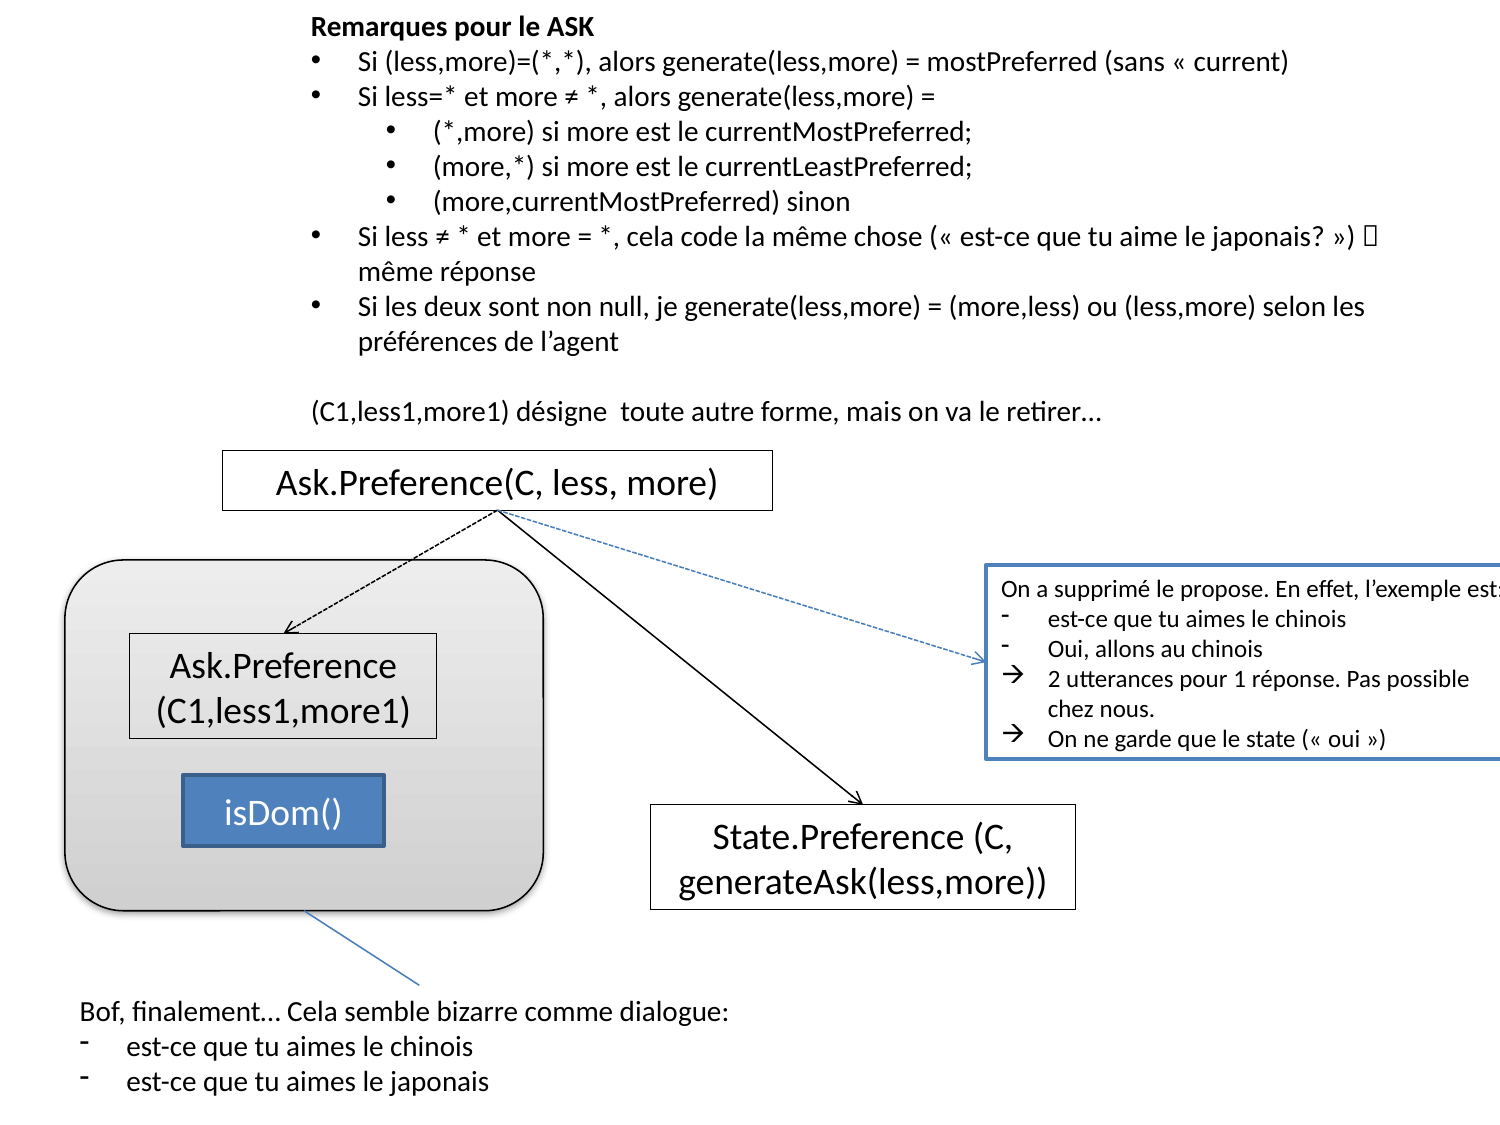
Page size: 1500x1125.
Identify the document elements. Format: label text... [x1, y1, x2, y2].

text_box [303, 910, 420, 986]
text_box State.Preference (C, generateAsk(less,more)) [650, 804, 1076, 910]
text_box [497, 510, 987, 664]
text_box Ask.Preference(C, less, more) [222, 450, 773, 511]
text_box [497, 671, 864, 806]
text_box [283, 510, 496, 634]
text_box Ask.Preference (C1,less1,more1) [129, 633, 437, 739]
text_box Remarques pour le ASK Si (less,more)=(*,*), alors generate(less,more) = mostPreferred (sans « current) Si less=* et more ≠ *, alors generate(less,more) = (*,more) si more est le currentMostPreferred; (more,*) si more est le currentLeastPreferred; (more,currentMostPreferred) sinon Si less ≠ * et more = *, cela code la même chose (« est-ce que tu aime le japonais? »)  même réponse Si les deux sont non null, je generate(less,more) = (more,less) ou (less,more) selon les préférences de l’agent (C1,less1,more1) désigne toute autre forme, mais on va le retirer… [296, 0, 1465, 435]
text_box Bof, finalement… Cela semble bizarre comme dialogue: est-ce que tu aimes le chinois est-ce que tu aimes le japonais [64, 985, 774, 1105]
text_box [64, 559, 545, 912]
text_box isDom() [181, 773, 386, 848]
text_box On a supprimé le propose. En effet, l’exemple est: est-ce que tu aimes le chinois Oui, allons au chinois 2 utterances pour 1 réponse. Pas possible chez nous. On ne garde que le state (« oui ») [984, 563, 1500, 761]
